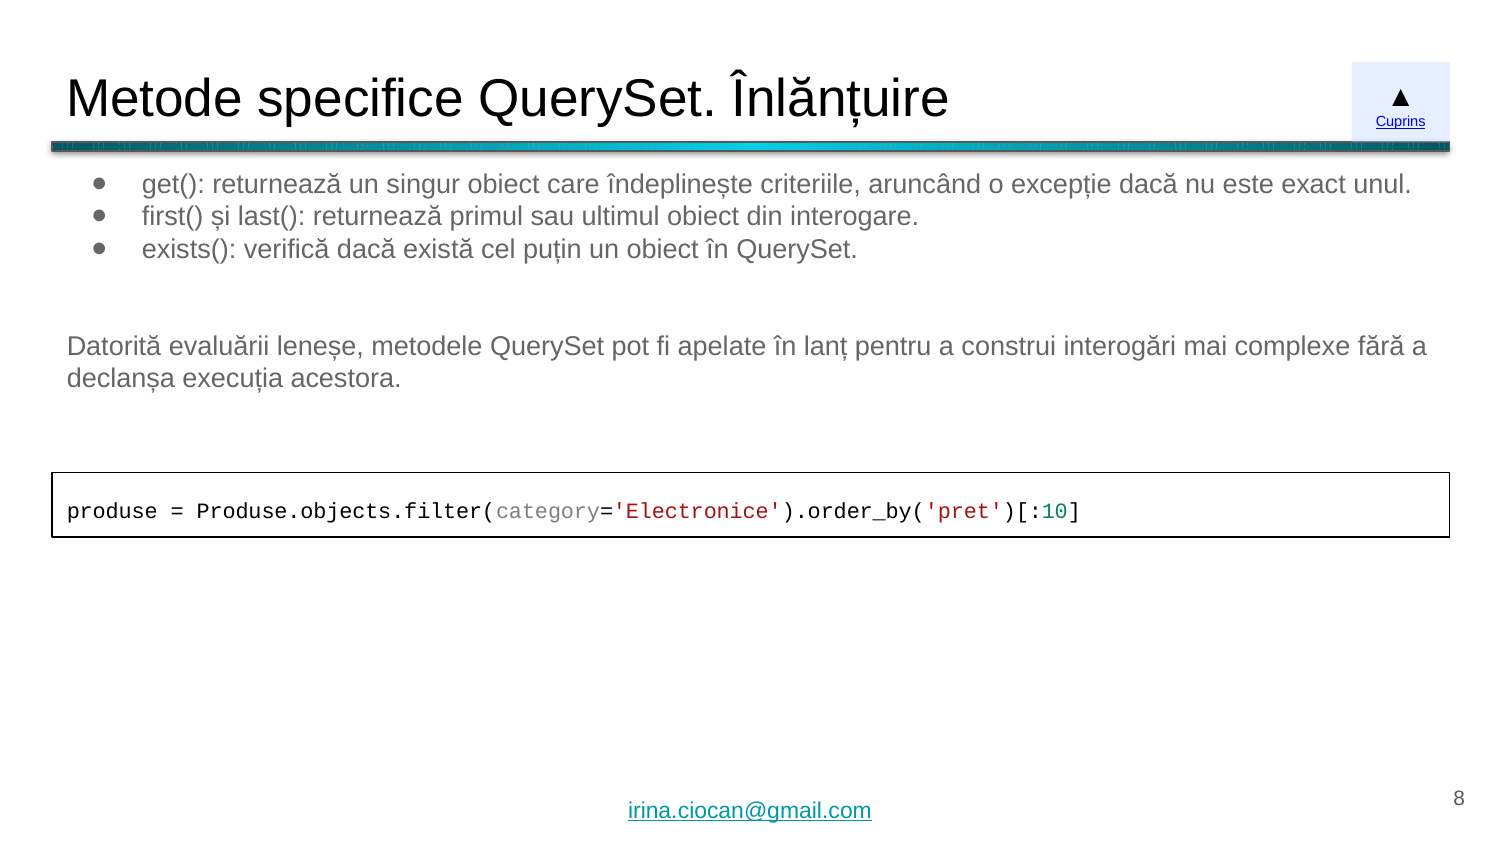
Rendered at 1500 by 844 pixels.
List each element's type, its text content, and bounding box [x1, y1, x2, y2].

text_box produse = Produse.objects.filter(category='Electronice').order_by('pret')[:10] [51, 472, 1450, 538]
text_box ▲ Cuprins [1351, 62, 1450, 142]
text_box [51, 141, 1450, 151]
slide_number ‹#› [1389, 764, 1480, 830]
text_box get(): returnează un singur obiect care îndeplinește criteriile, aruncând o excepție dacă nu este exact unul. first() și last(): returnează primul sau ultimul obiect din interogare. exists(): verifică dacă există cel puțin un obiect în QuerySet. Datorită evaluării leneșe, metodele QuerySet pot fi apelate în lanț pentru a construi interogări mai complexe fără a declanșa execuția acestora. [51, 151, 1450, 449]
title Metode specifice QuerySet. Înlănțuire [51, 48, 1449, 139]
text_box irina.ciocan@gmail.com [613, 795, 889, 837]
